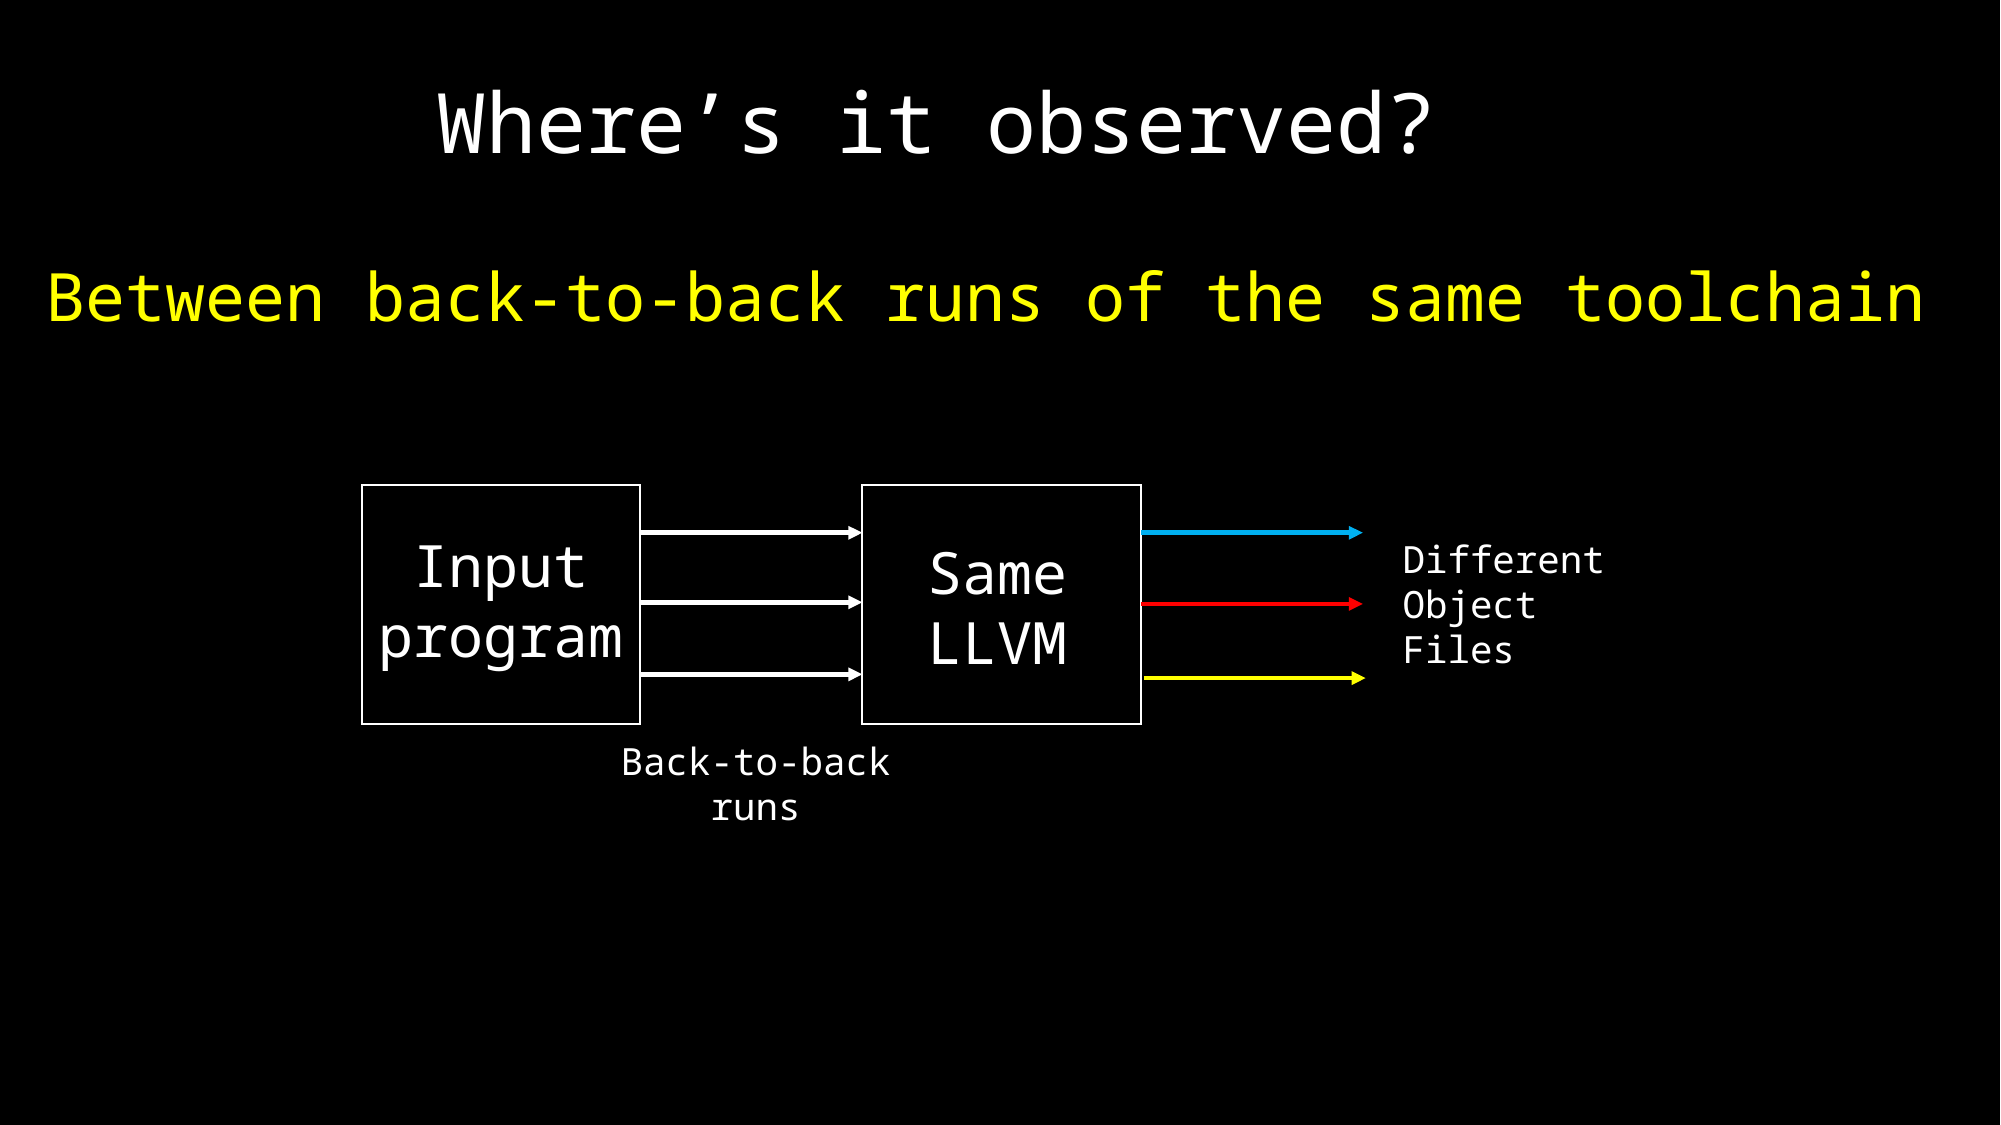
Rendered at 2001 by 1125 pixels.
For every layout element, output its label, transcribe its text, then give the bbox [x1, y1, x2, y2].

text_box Back-to-back runs [605, 730, 906, 836]
text_box [861, 484, 1142, 725]
text_box Different Object Files [1387, 528, 1620, 679]
text_box Between back-to-back runs of the same toolchain [30, 247, 1941, 342]
text_box Input program [363, 521, 639, 677]
text_box Same LLVM [912, 528, 1083, 684]
text_box Where’s it observed? [422, 62, 1452, 178]
text_box [361, 484, 641, 725]
